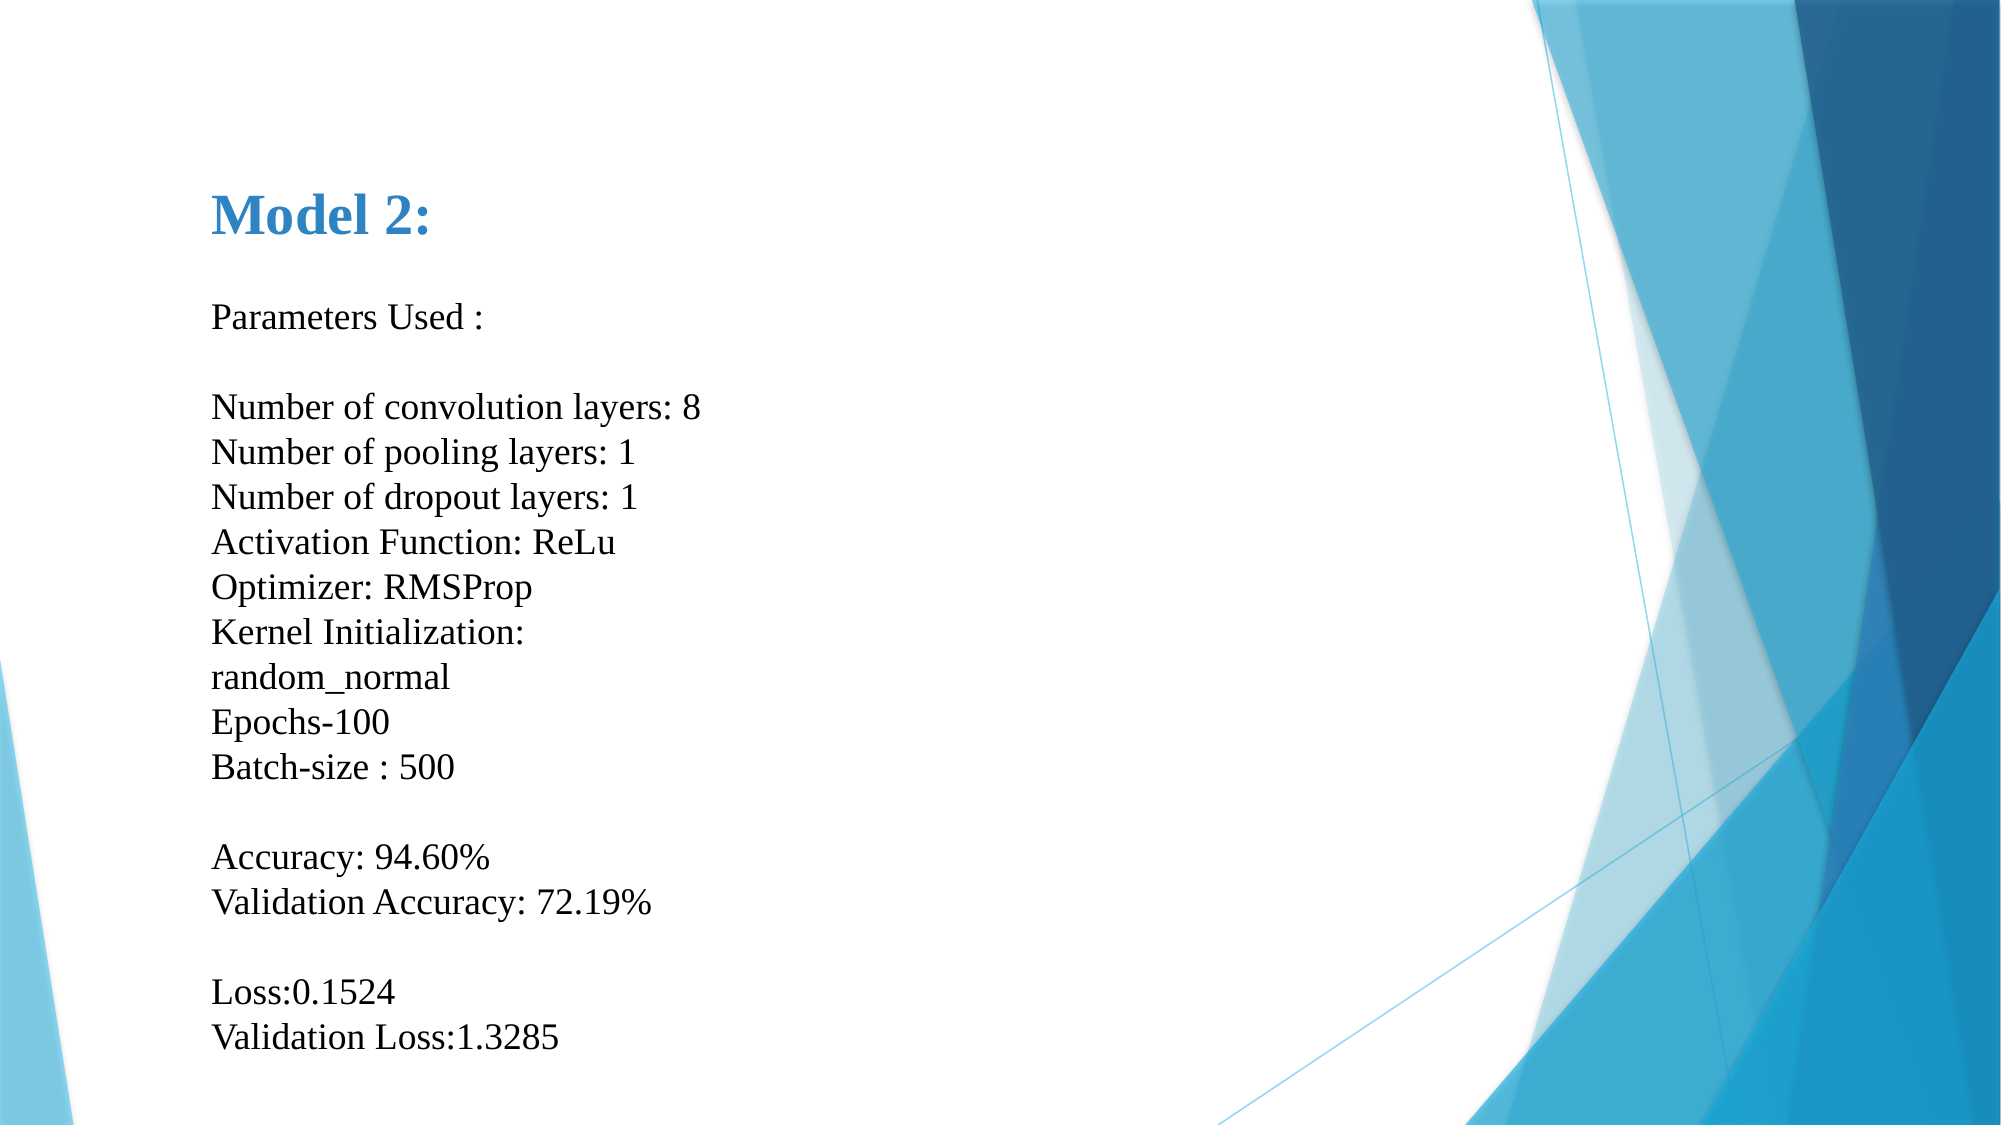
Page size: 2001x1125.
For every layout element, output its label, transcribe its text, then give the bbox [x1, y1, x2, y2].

text_box Model 2: Parameters Used : Number of convolution layers: 8 Number of pooling layers: 1 Number of dropout layers: 1 Activation Function: ReLu Optimizer: RMSProp Kernel Initialization: random_normal Epochs-100 Batch-size : 500 Accuracy: 94.60% Validation Accuracy: 72.19% Loss:0.1524 Validation Loss:1.3285 [196, 169, 1654, 1065]
